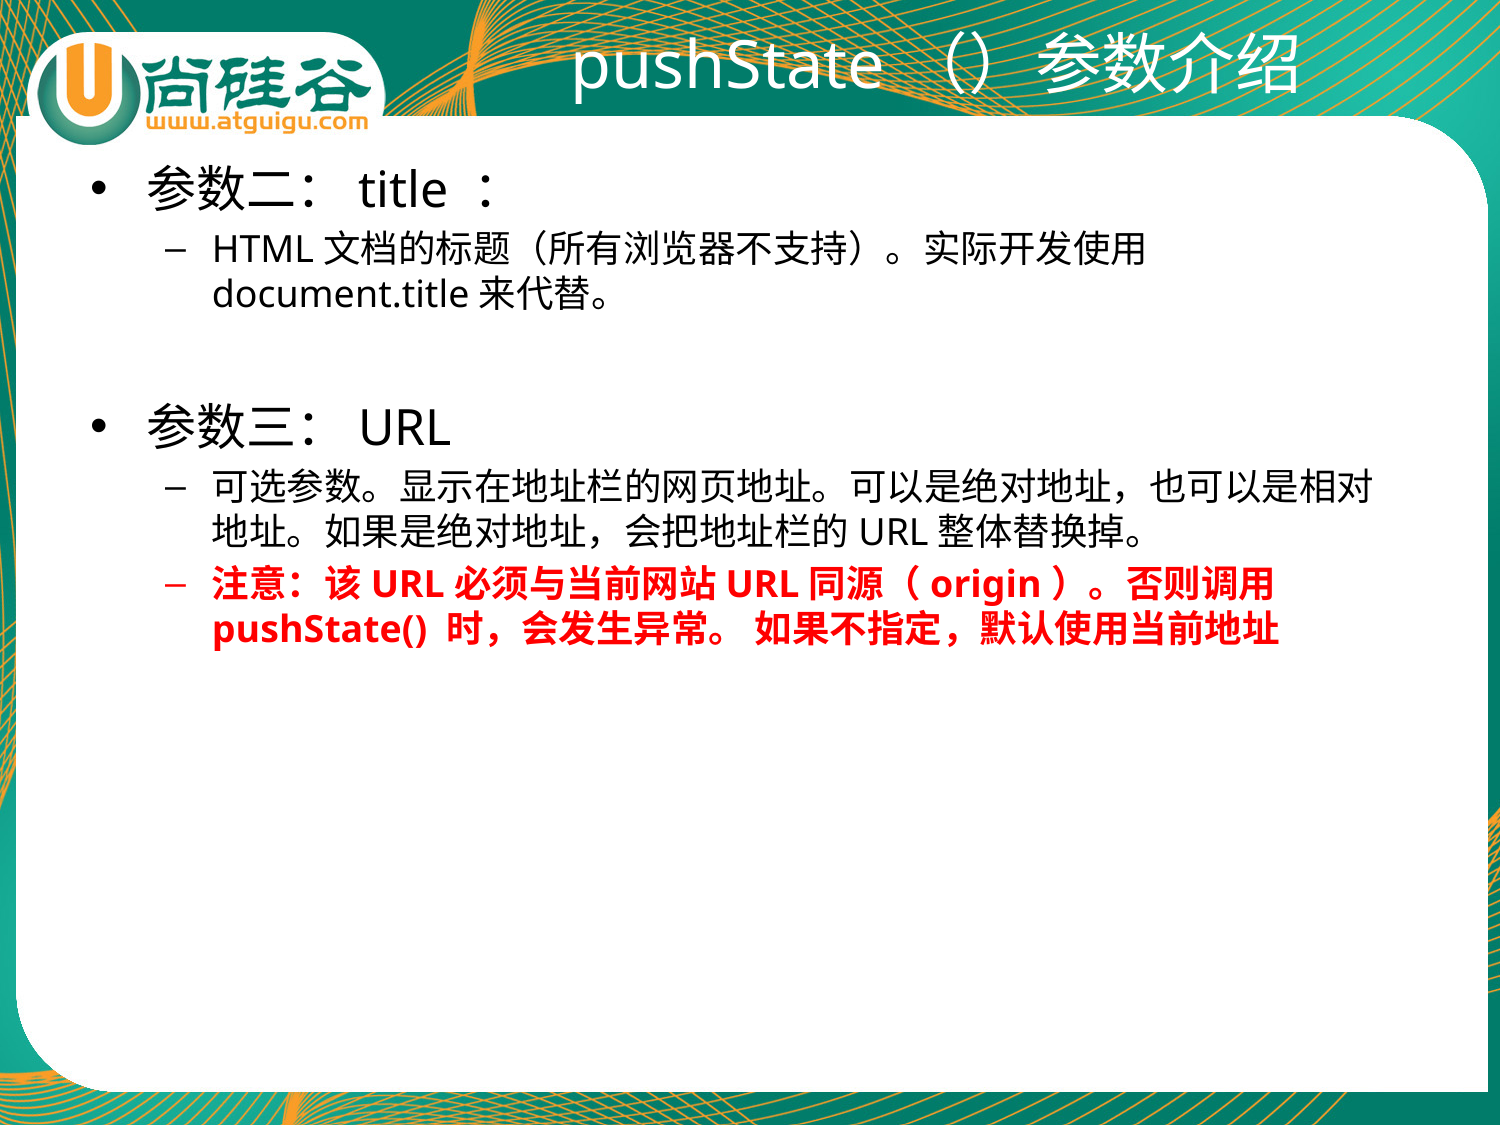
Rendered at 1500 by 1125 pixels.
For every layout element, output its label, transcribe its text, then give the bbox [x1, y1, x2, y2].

list 参数二：title ： HTML文档的标题（所有浏览器不支持）。实际开发使用document.title来代替。 参数三：URL 可选参数。显示在地址栏的网页地址。可以是绝对地址，也可以是相对地址。如果是绝对地址，会把地址栏的URL整体替换掉。 注意：该URL必须与当前网站URL同源（origin）。否则调用pushState() 时，会发生异常。 如果不指定，默认使用当前地址 [75, 150, 1425, 1005]
title pushState（）参数介绍 [387, 4, 1485, 119]
picture [0, 0, 1500, 1125]
